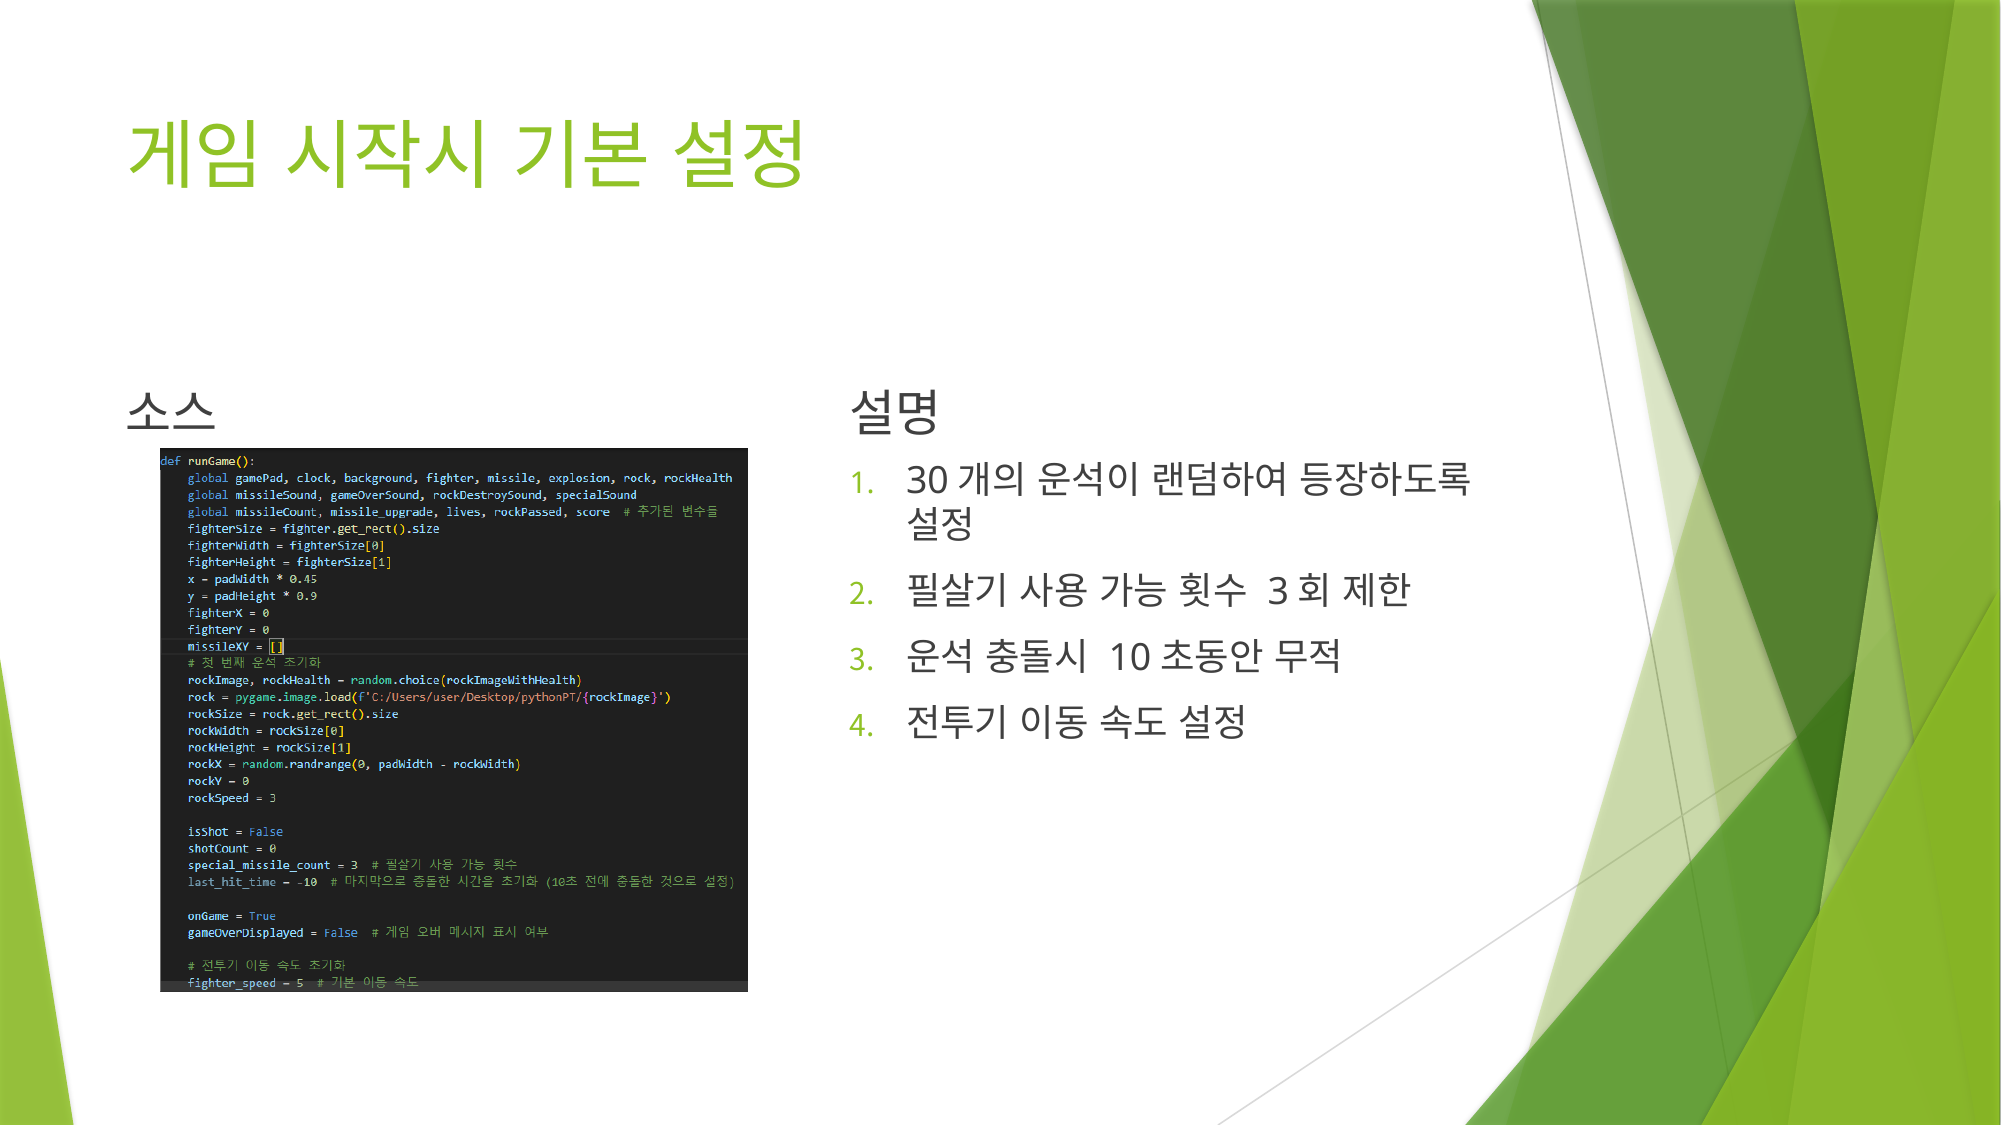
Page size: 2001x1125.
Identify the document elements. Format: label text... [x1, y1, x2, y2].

title 게임 시작시 기본 설정 [111, 99, 1522, 317]
list 소스 [110, 354, 798, 449]
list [159, 448, 749, 992]
list 설명 [834, 354, 1522, 448]
list 30개의 운석이 랜덤하여 등장하도록 설정 필살기 사용 가능 횟수 3회 제한 운석 충돌시 10초동안 무적 전투기 이동 속도 설정 [834, 448, 1522, 991]
